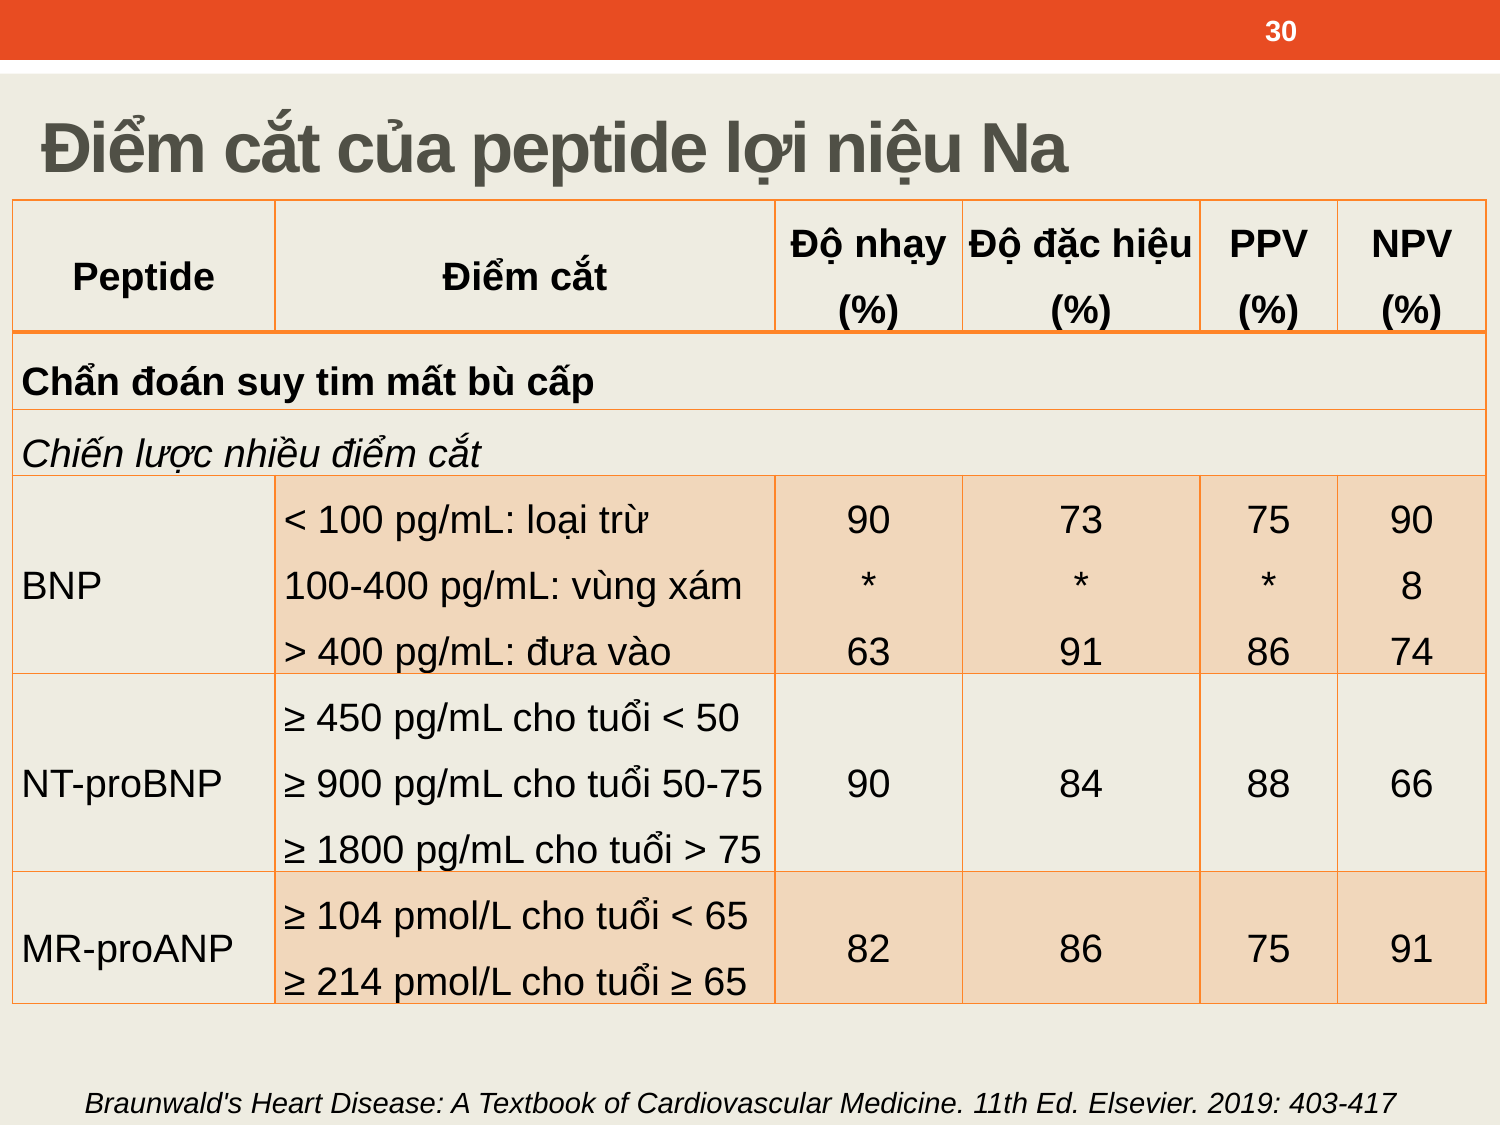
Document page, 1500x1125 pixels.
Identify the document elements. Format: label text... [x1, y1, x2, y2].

table_cell 75 * 86 [1201, 476, 1337, 673]
table_cell 73 * 91 [963, 476, 1199, 673]
table_cell ≥ 450 pg/mL cho tuổi < 50 ≥ 900 pg/mL cho tuổi 50-75 ≥ 1800 pg/mL cho tuổi > 75 [276, 674, 774, 871]
text_box Điểm cắt của peptide lợi niệu Na [26, 62, 1425, 199]
table_cell 84 [963, 674, 1199, 871]
table_header NPV (%) [1338, 201, 1485, 330]
table_cell < 100 pg/mL: loại trừ 100-400 pg/mL: vùng xám > 400 pg/mL: đưa vào [276, 476, 774, 673]
table_cell 82 [776, 872, 962, 1003]
text_box Braunwald's Heart Disease: A Textbook of Cardiovascular Medicine. 11th Ed. Elsevier. 2019: 403-417 [45, 1074, 1438, 1125]
table_cell BNP [13, 476, 274, 673]
table_header PPV (%) [1201, 201, 1337, 330]
table_cell 86 [963, 872, 1199, 1003]
table_cell 90 * 63 [776, 476, 962, 673]
table_cell ≥ 104 pmol/L cho tuổi < 65 ≥ 214 pmol/L cho tuổi ≥ 65 [276, 872, 774, 1003]
table_cell 88 [1201, 674, 1337, 871]
table_header Độ đặc hiệu (%) [963, 201, 1199, 330]
table_cell NT-proBNP [13, 674, 274, 871]
table_cell 75 [1201, 872, 1337, 1003]
table_cell Chẩn đoán suy tim mất bù cấp [13, 334, 1485, 409]
table_header Peptide [13, 201, 274, 330]
table_cell 66 [1338, 674, 1485, 871]
table_header Điểm cắt [276, 201, 774, 330]
table_cell 90 [776, 674, 962, 871]
table_cell 91 [1338, 872, 1485, 1003]
table_header Độ nhạy (%) [776, 201, 962, 330]
table_cell 90 8 74 [1338, 476, 1485, 673]
table_cell MR-proANP [13, 872, 274, 1003]
slide_number 30 [1250, 3, 1425, 57]
table_cell Chiến lược nhiều điểm cắt [13, 410, 1485, 475]
